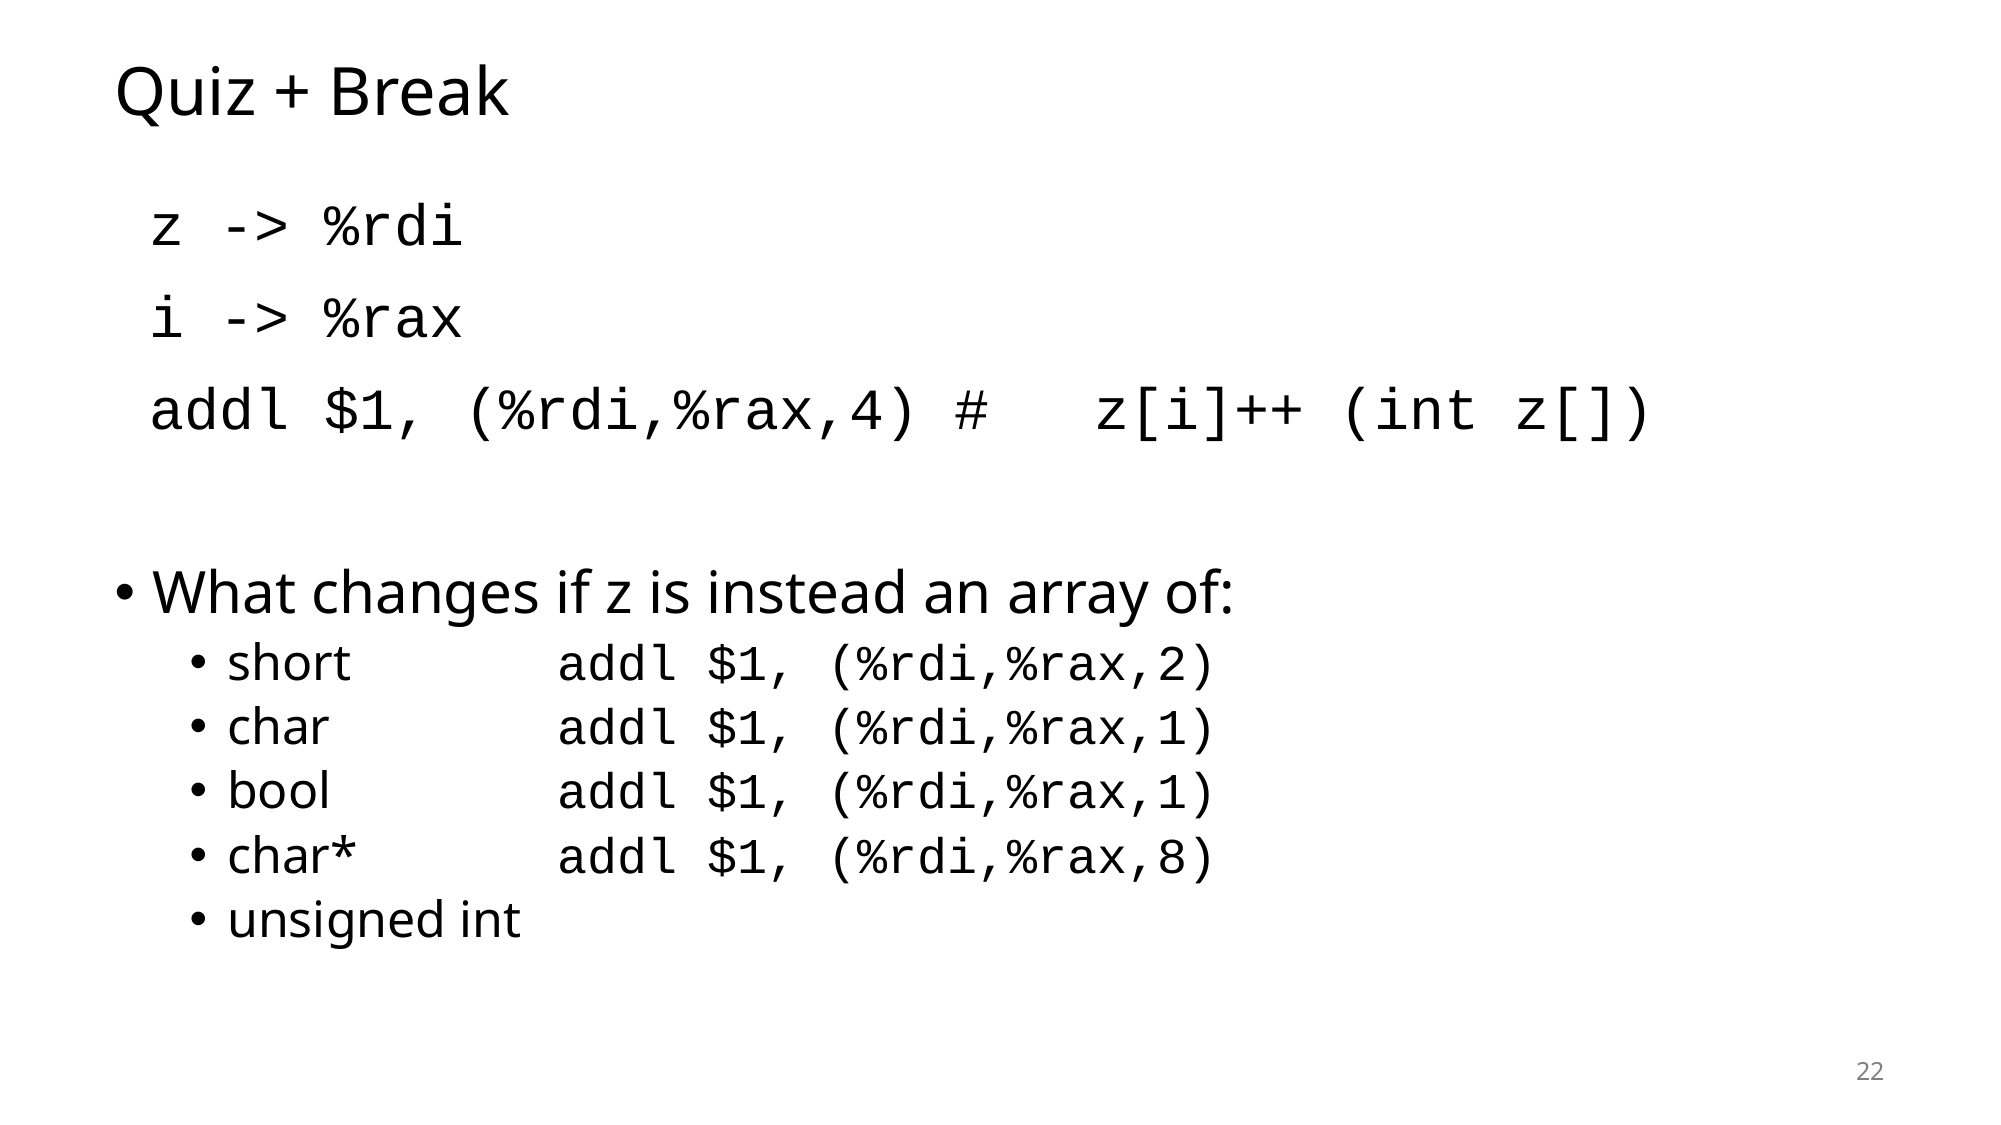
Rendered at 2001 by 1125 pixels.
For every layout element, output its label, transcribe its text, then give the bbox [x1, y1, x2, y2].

list z -> %rdi i -> %rax addl $1, (%rdi,%rax,4) # z[i]++ (int z[]) What changes if z is instead an array of: short addl $1, (%rdi,%rax,2) char addl $1, (%rdi,%rax,1) bool addl $1, (%rdi,%rax,1) char* addl $1, (%rdi,%rax,8) unsigned int [99, 187, 1900, 1013]
slide_number 22 [1749, 1042, 1900, 1103]
title Quiz + Break [99, 37, 1900, 150]
